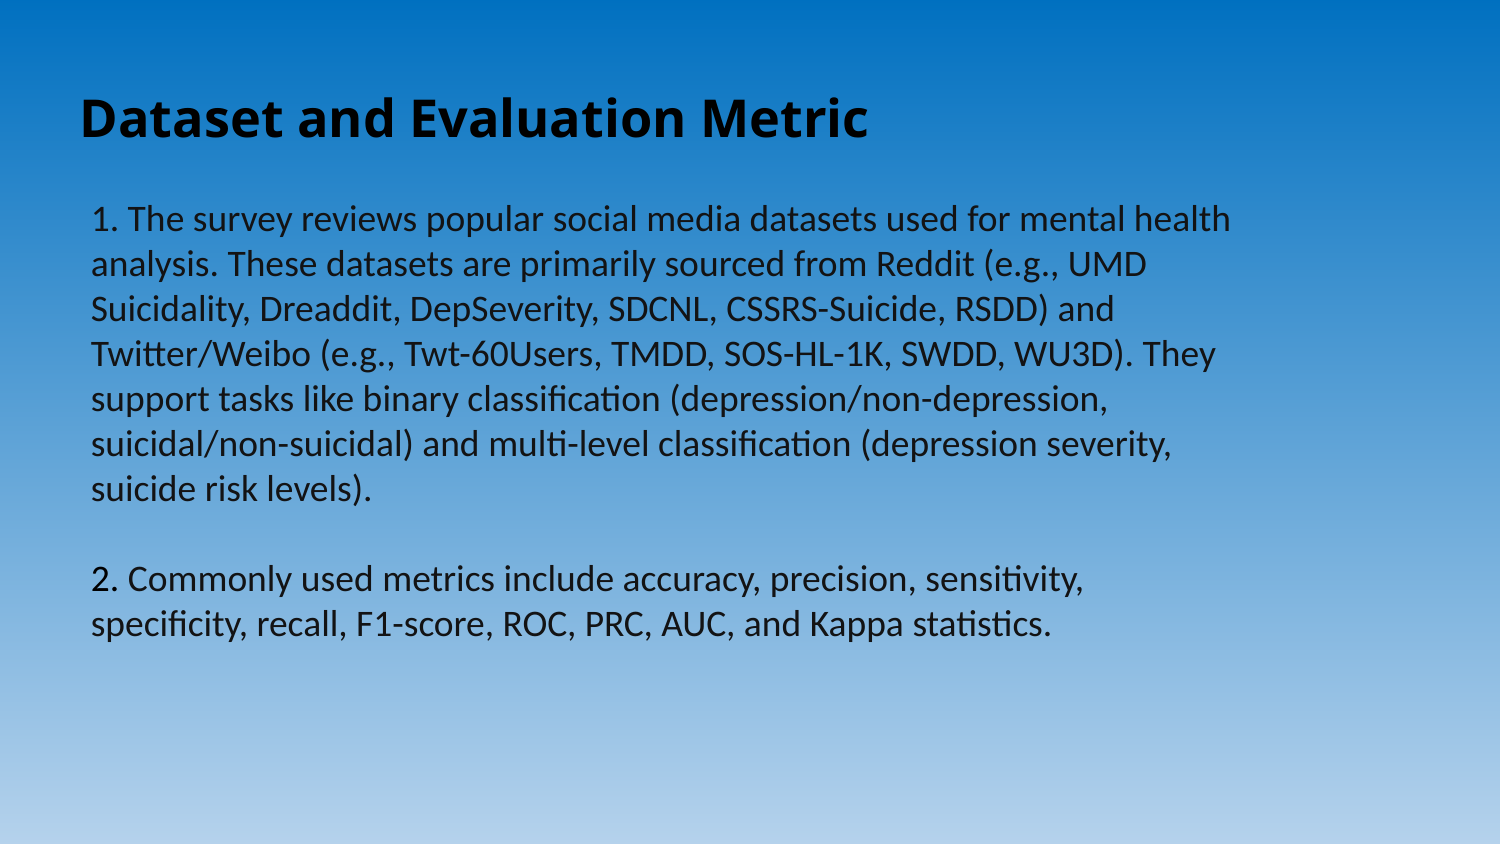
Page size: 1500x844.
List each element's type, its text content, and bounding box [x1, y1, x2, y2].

title Dataset and Evaluation Metric [64, 71, 1463, 166]
text_box 1. The survey reviews popular social media datasets used for mental health analysis. These datasets are primarily sourced from Reddit (e.g., UMD Suicidality, Dreaddit, DepSeverity, SDCNL, CSSRS-Suicide, RSDD) and Twitter/Weibo (e.g., Twt-60Users, TMDD, SOS-HL-1K, SWDD, WU3D). They support tasks like binary classification (depression/non-depression, suicidal/non-suicidal) and multi-level classification (depression severity, suicide risk levels). 2. Commonly used metrics include accuracy, precision, sensitivity, specificity, recall, F1-score, ROC, PRC, AUC, and Kappa statistics. [76, 187, 1250, 697]
